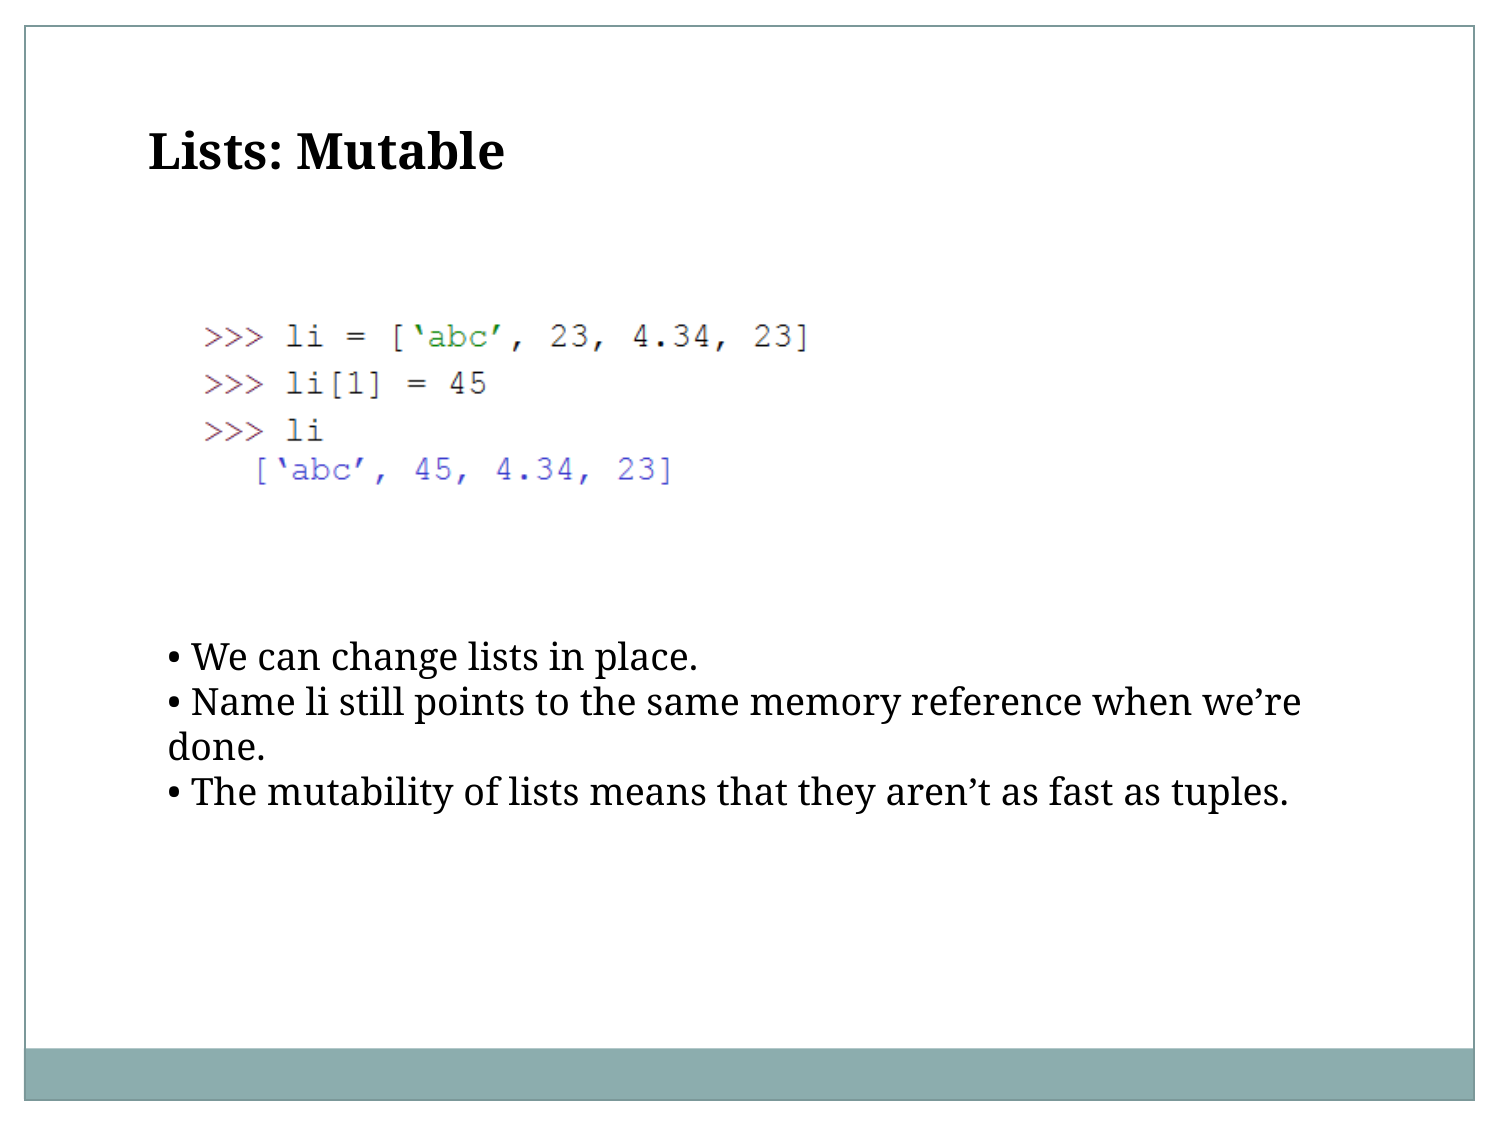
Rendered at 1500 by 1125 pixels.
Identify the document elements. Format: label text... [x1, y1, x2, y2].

text_box Lists: Mutable [133, 112, 521, 188]
text_box • We can change lists in place. • Name li still points to the same memory reference when we’re done. • The mutability of lists means that they aren’t as fast as tuples. [152, 625, 1390, 821]
picture [194, 308, 815, 496]
